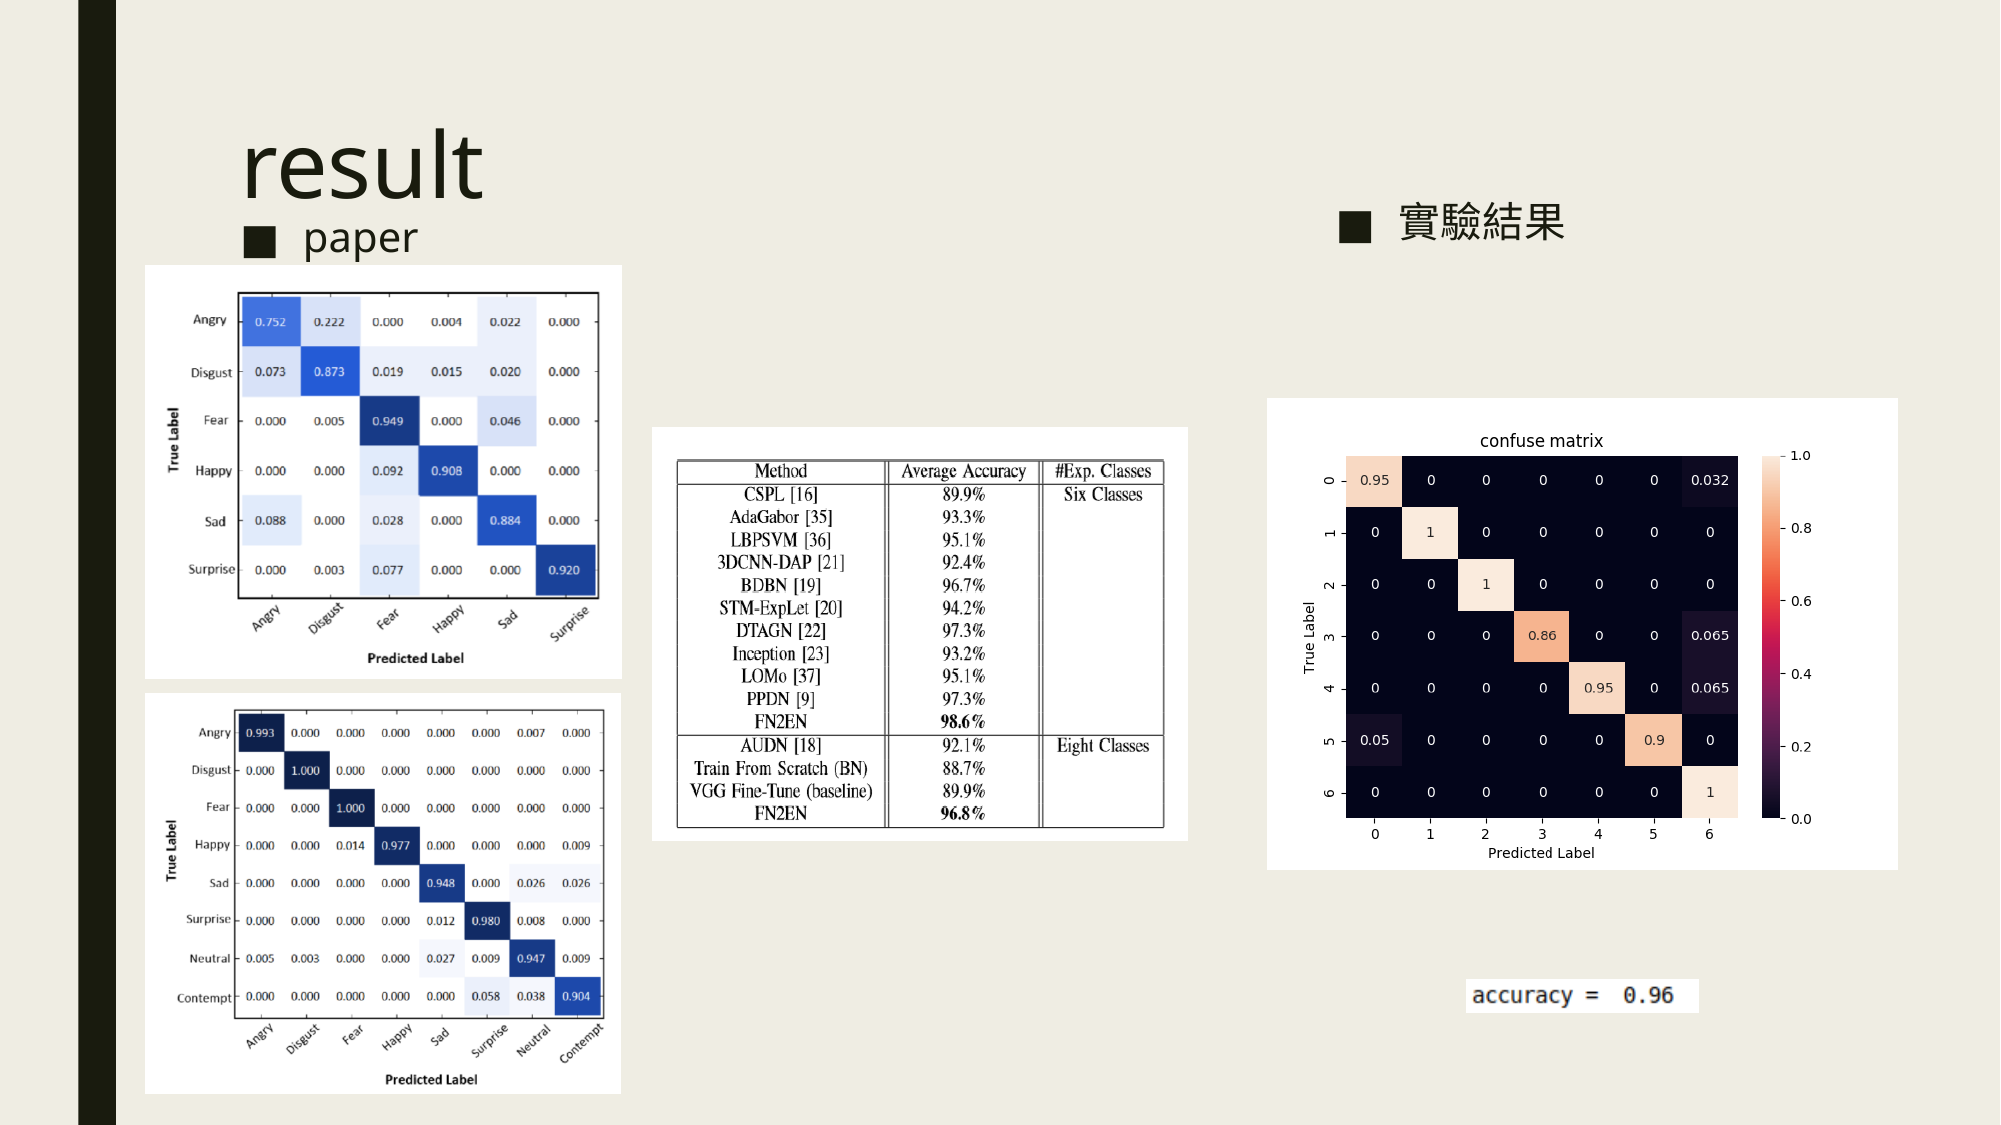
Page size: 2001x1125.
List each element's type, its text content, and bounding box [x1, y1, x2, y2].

picture [145, 693, 621, 1094]
picture [1267, 398, 1898, 870]
text_box 實驗結果 [1320, 192, 1583, 277]
picture [652, 427, 1188, 841]
picture [1466, 979, 1699, 1013]
picture [145, 265, 622, 679]
title result [225, 112, 1800, 357]
list paper [225, 207, 446, 265]
